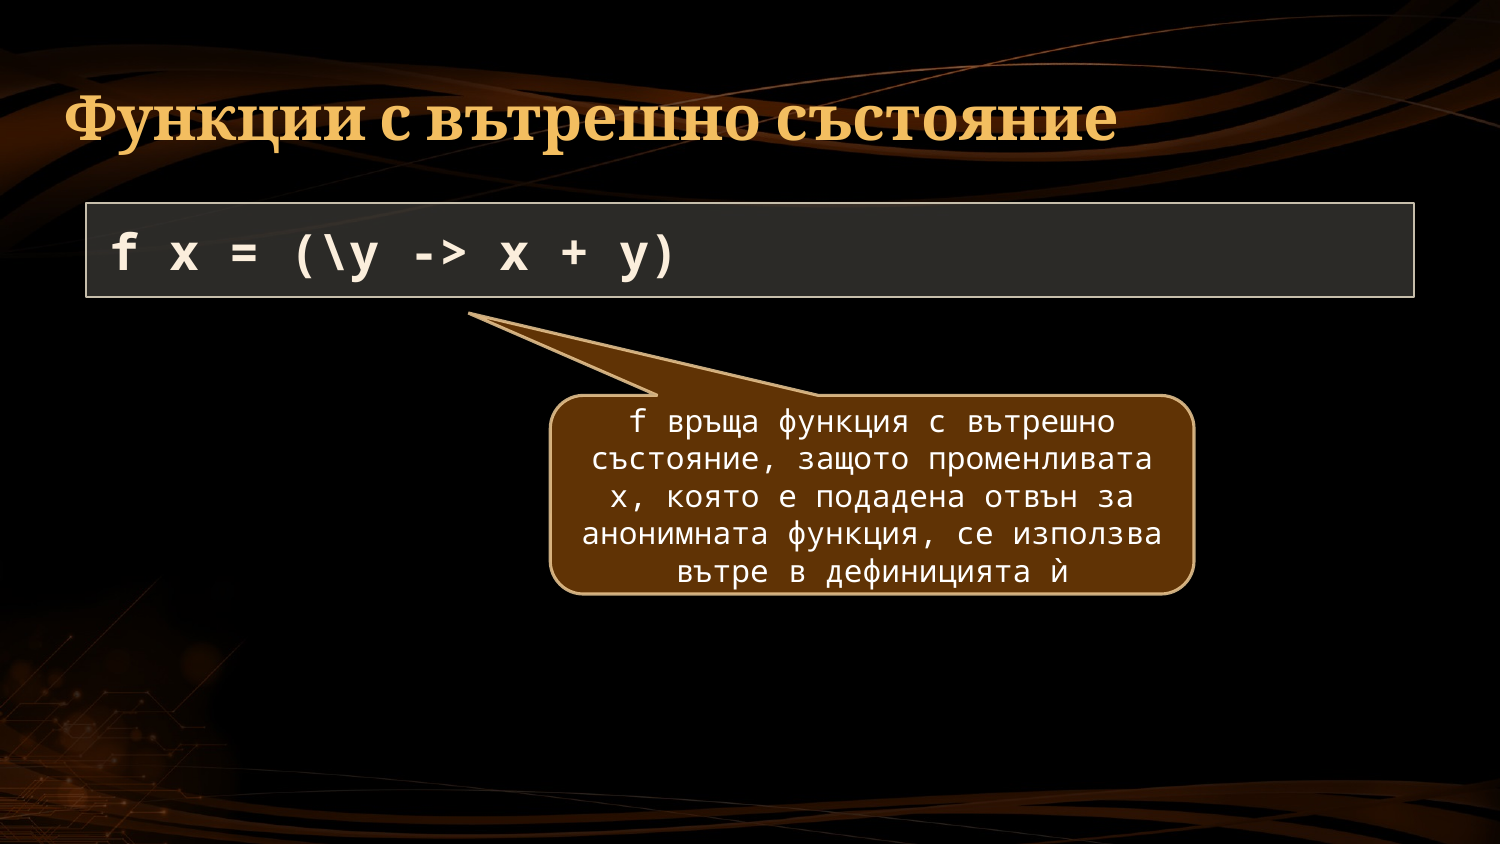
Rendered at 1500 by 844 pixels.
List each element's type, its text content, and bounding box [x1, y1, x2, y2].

title Функции с вътрешно състояние [51, 72, 1449, 167]
text_box f връща функция с вътрешно състояние, защото променливата x, която е подадена отвън за анонимната функция, се използва вътре в дефиницията ѝ [468, 312, 1195, 595]
text_box f x = (\y -> x + y) [86, 202, 1414, 297]
picture [0, 0, 1500, 844]
